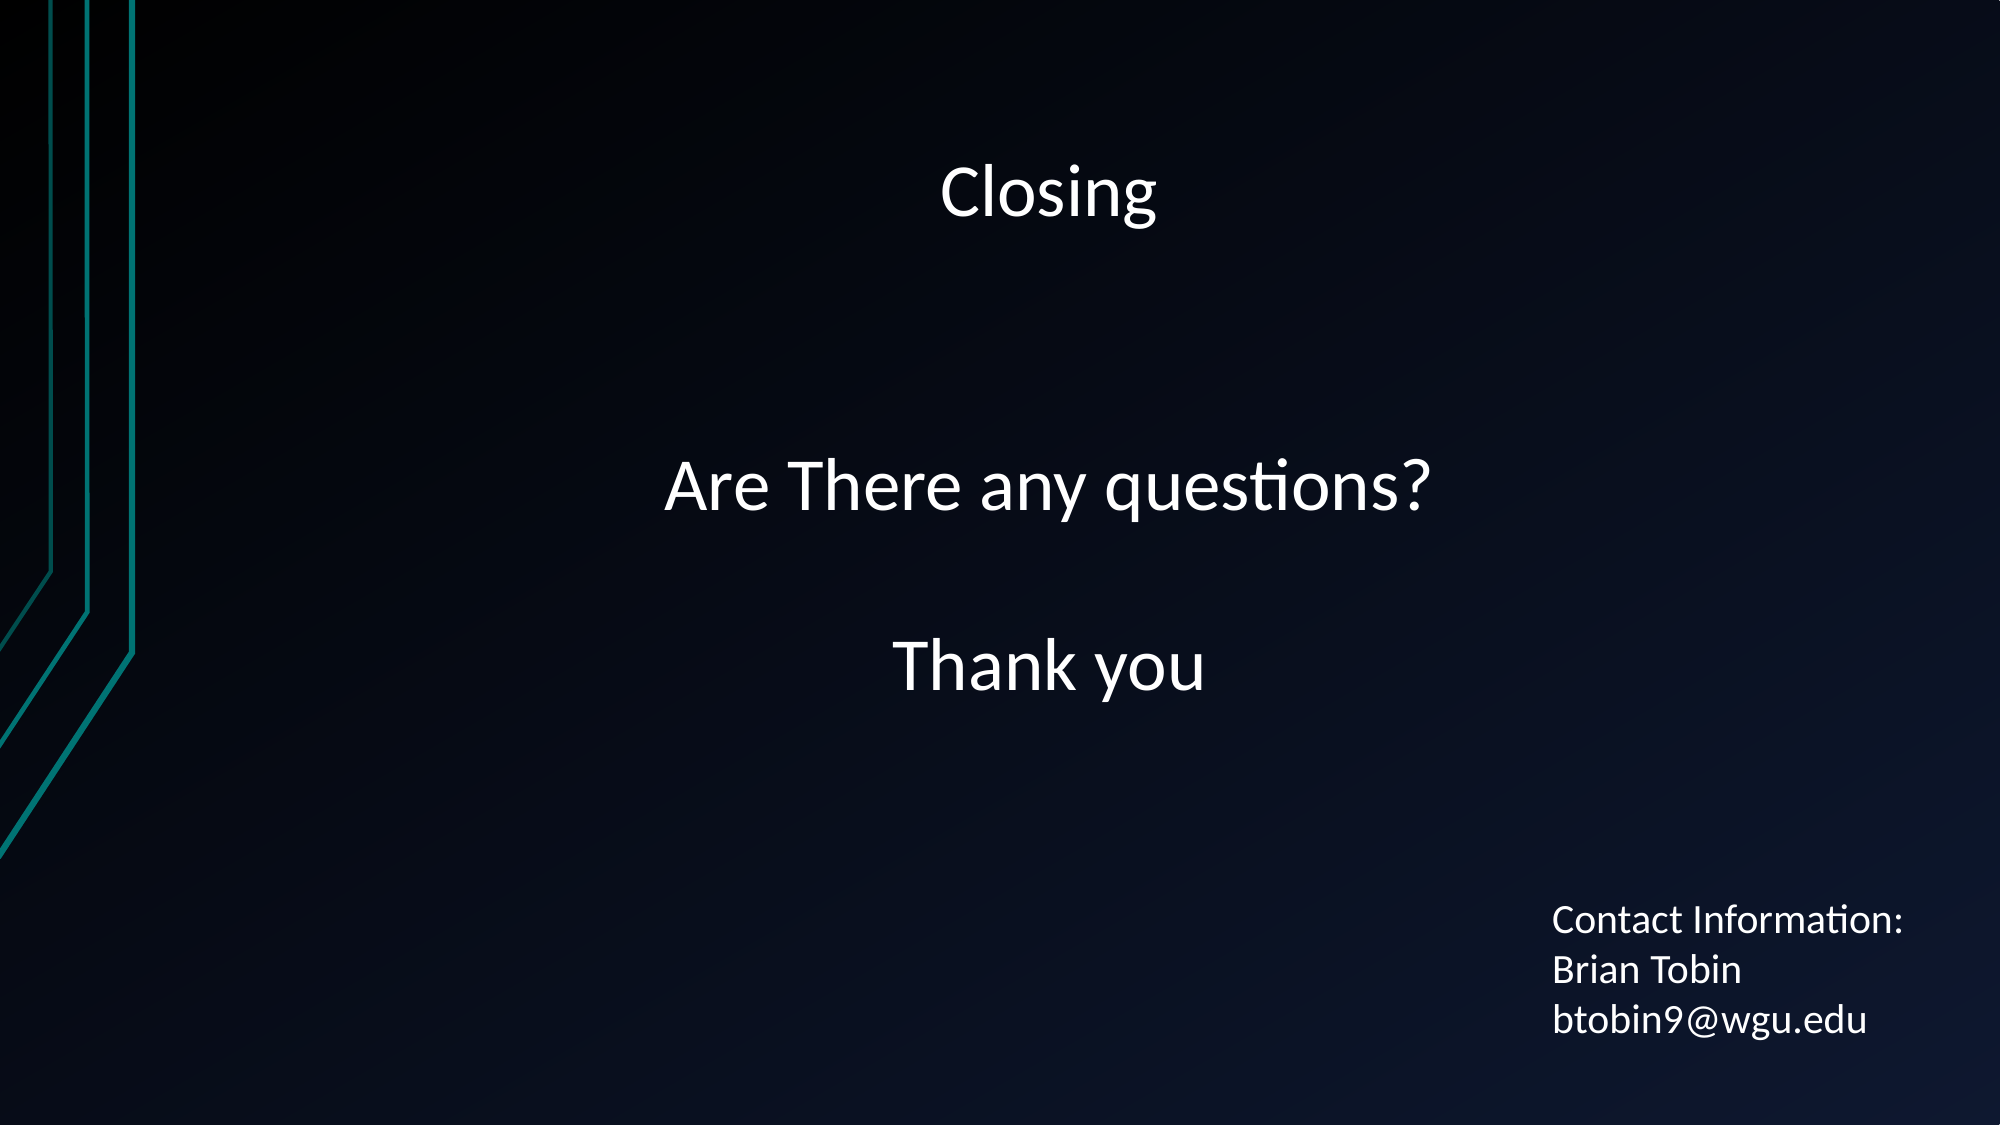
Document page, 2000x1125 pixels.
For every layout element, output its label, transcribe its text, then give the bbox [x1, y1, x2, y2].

text_box Are There any questions? Thank you [524, 337, 1575, 783]
title Closing [199, 125, 1900, 243]
text_box Contact Information: Brian Tobin btobin9@wgu.edu [1537, 884, 1950, 1050]
